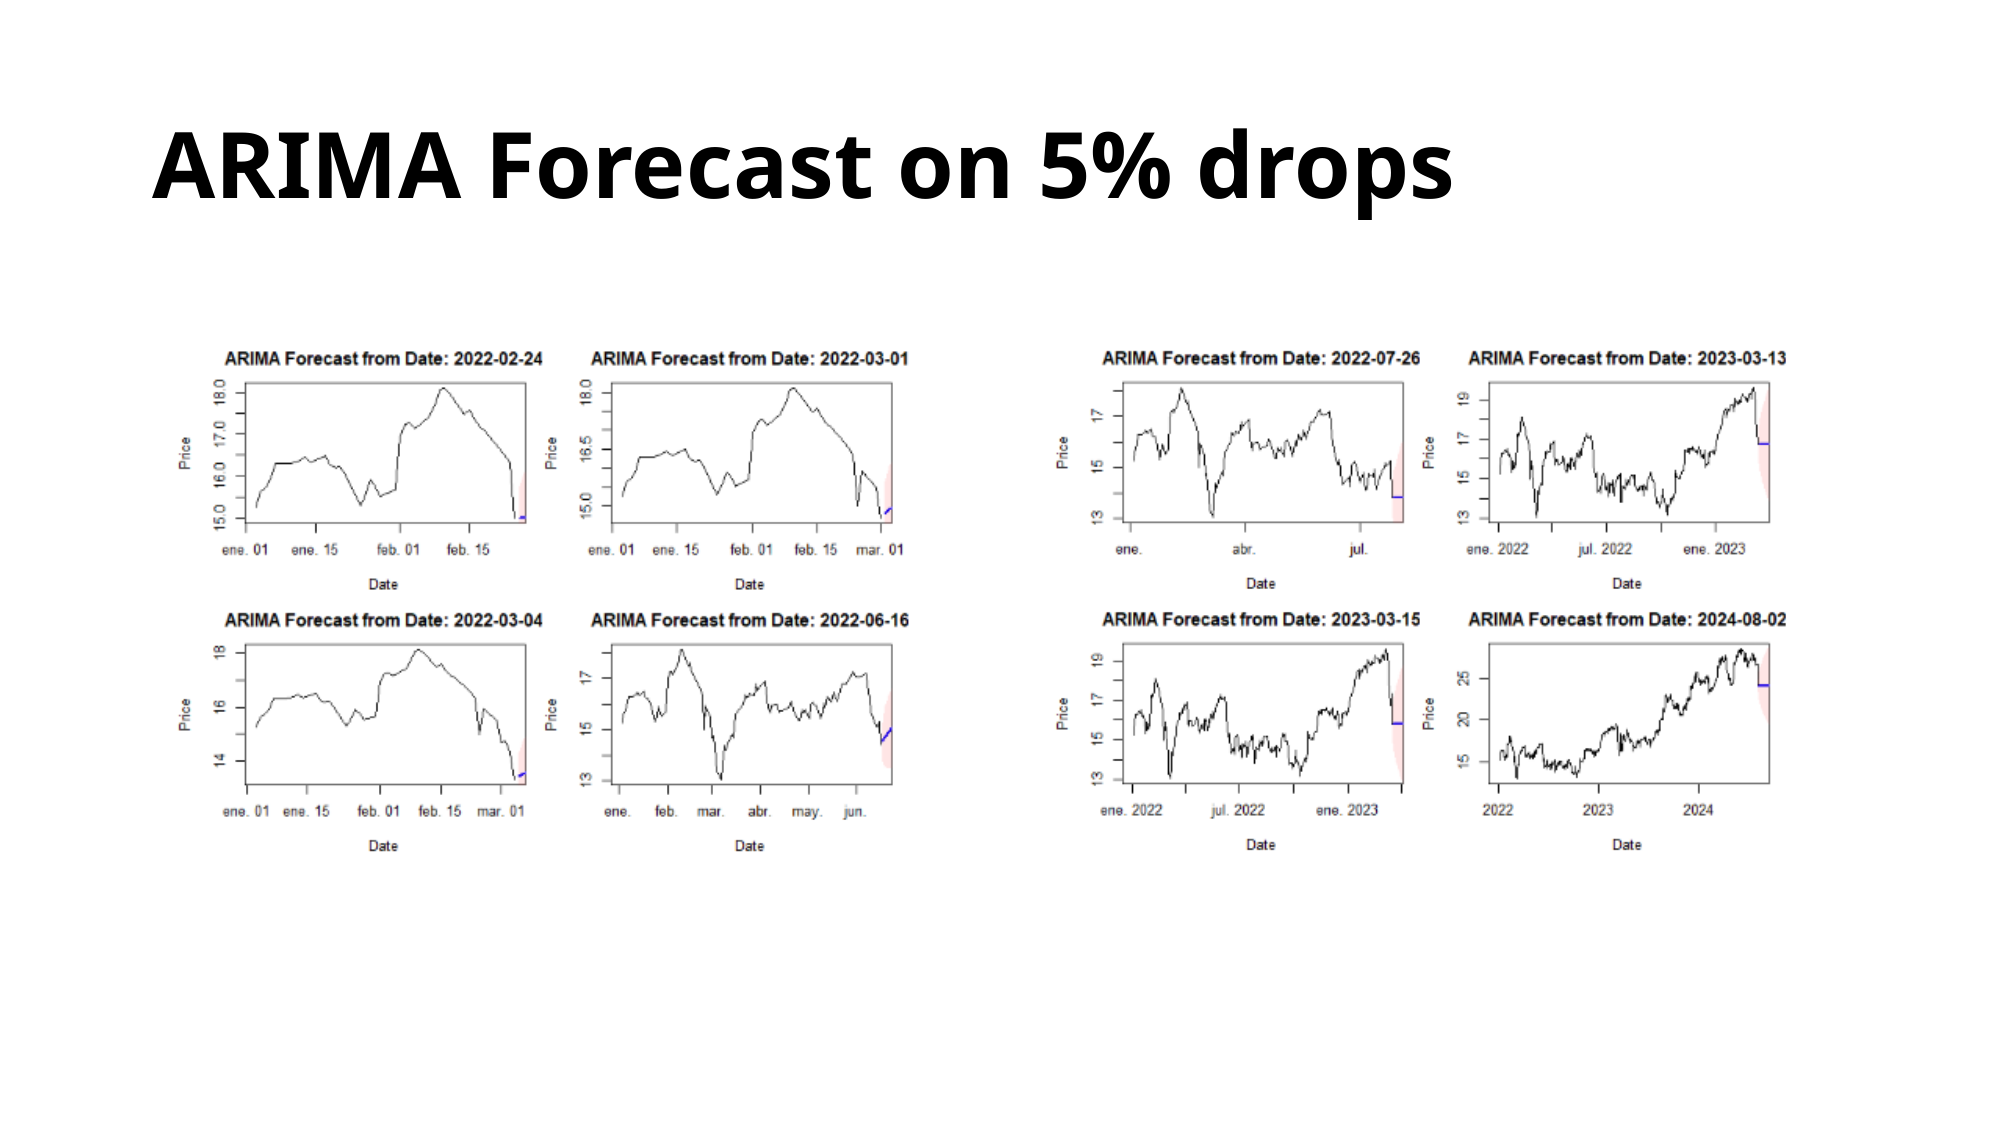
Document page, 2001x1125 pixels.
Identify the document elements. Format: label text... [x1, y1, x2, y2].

title ARIMA Forecast on 5% drops [137, 59, 1863, 278]
picture [137, 322, 965, 867]
picture [1035, 331, 1822, 858]
